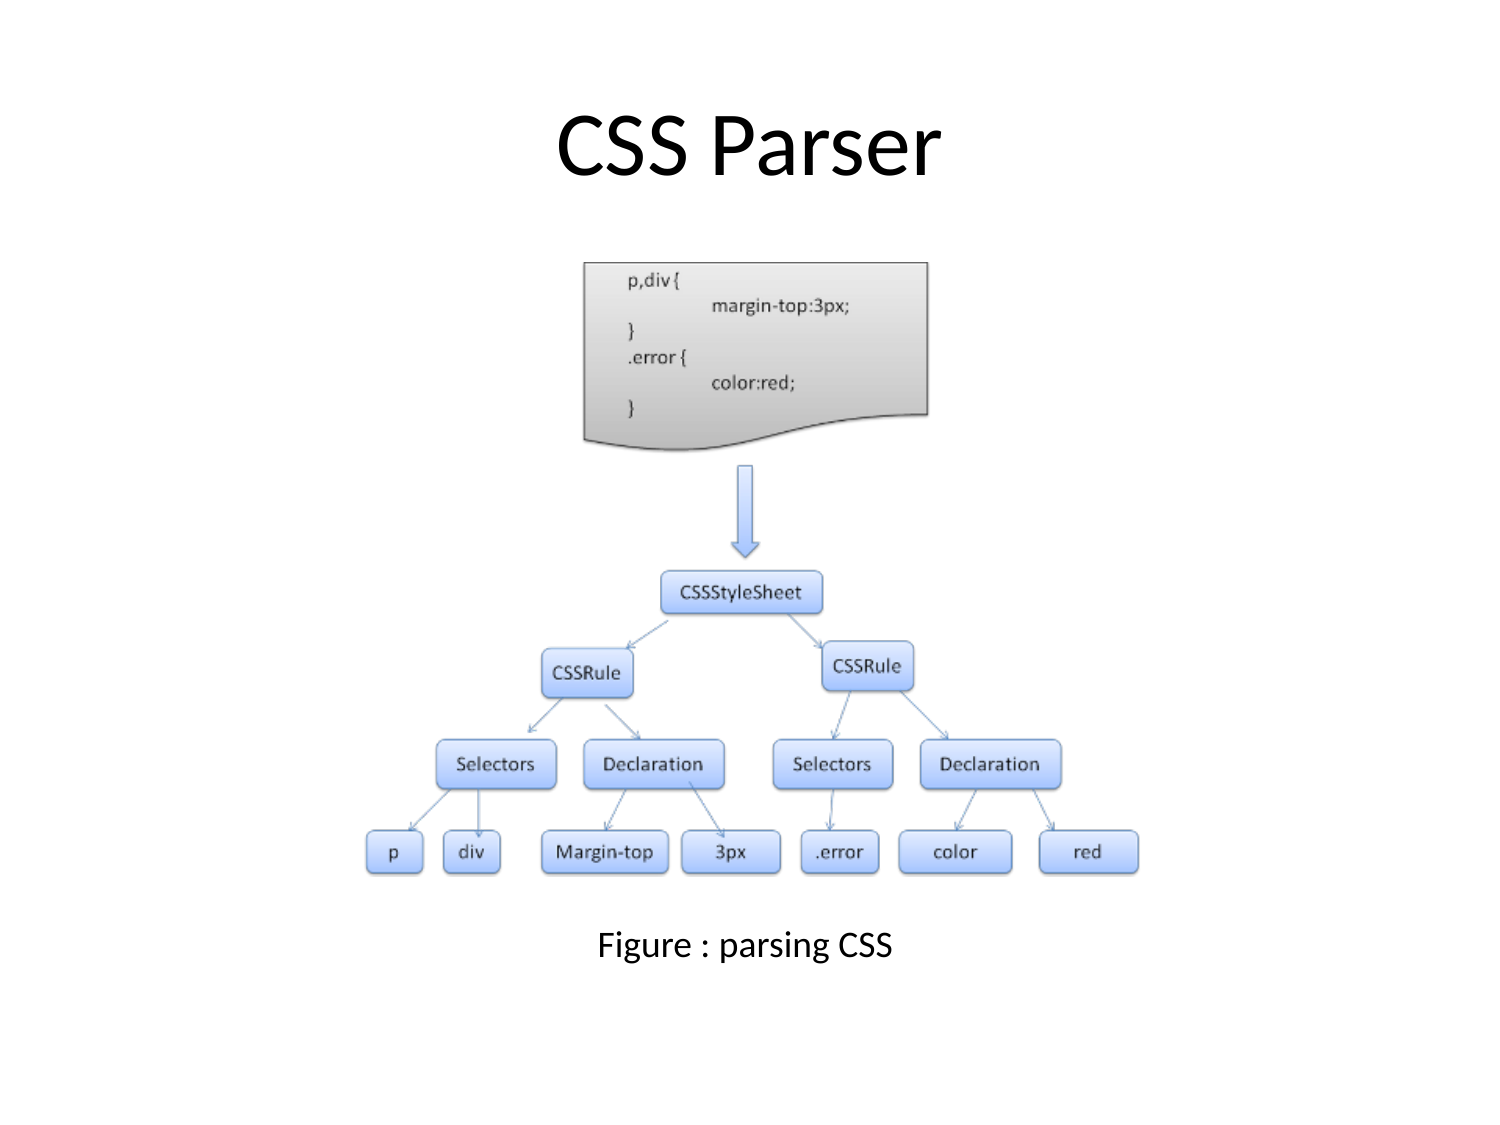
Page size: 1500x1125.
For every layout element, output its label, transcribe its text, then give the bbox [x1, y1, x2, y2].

text_box Figure : parsing CSS [582, 912, 909, 973]
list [362, 262, 1144, 877]
title CSS Parser [75, 45, 1425, 233]
